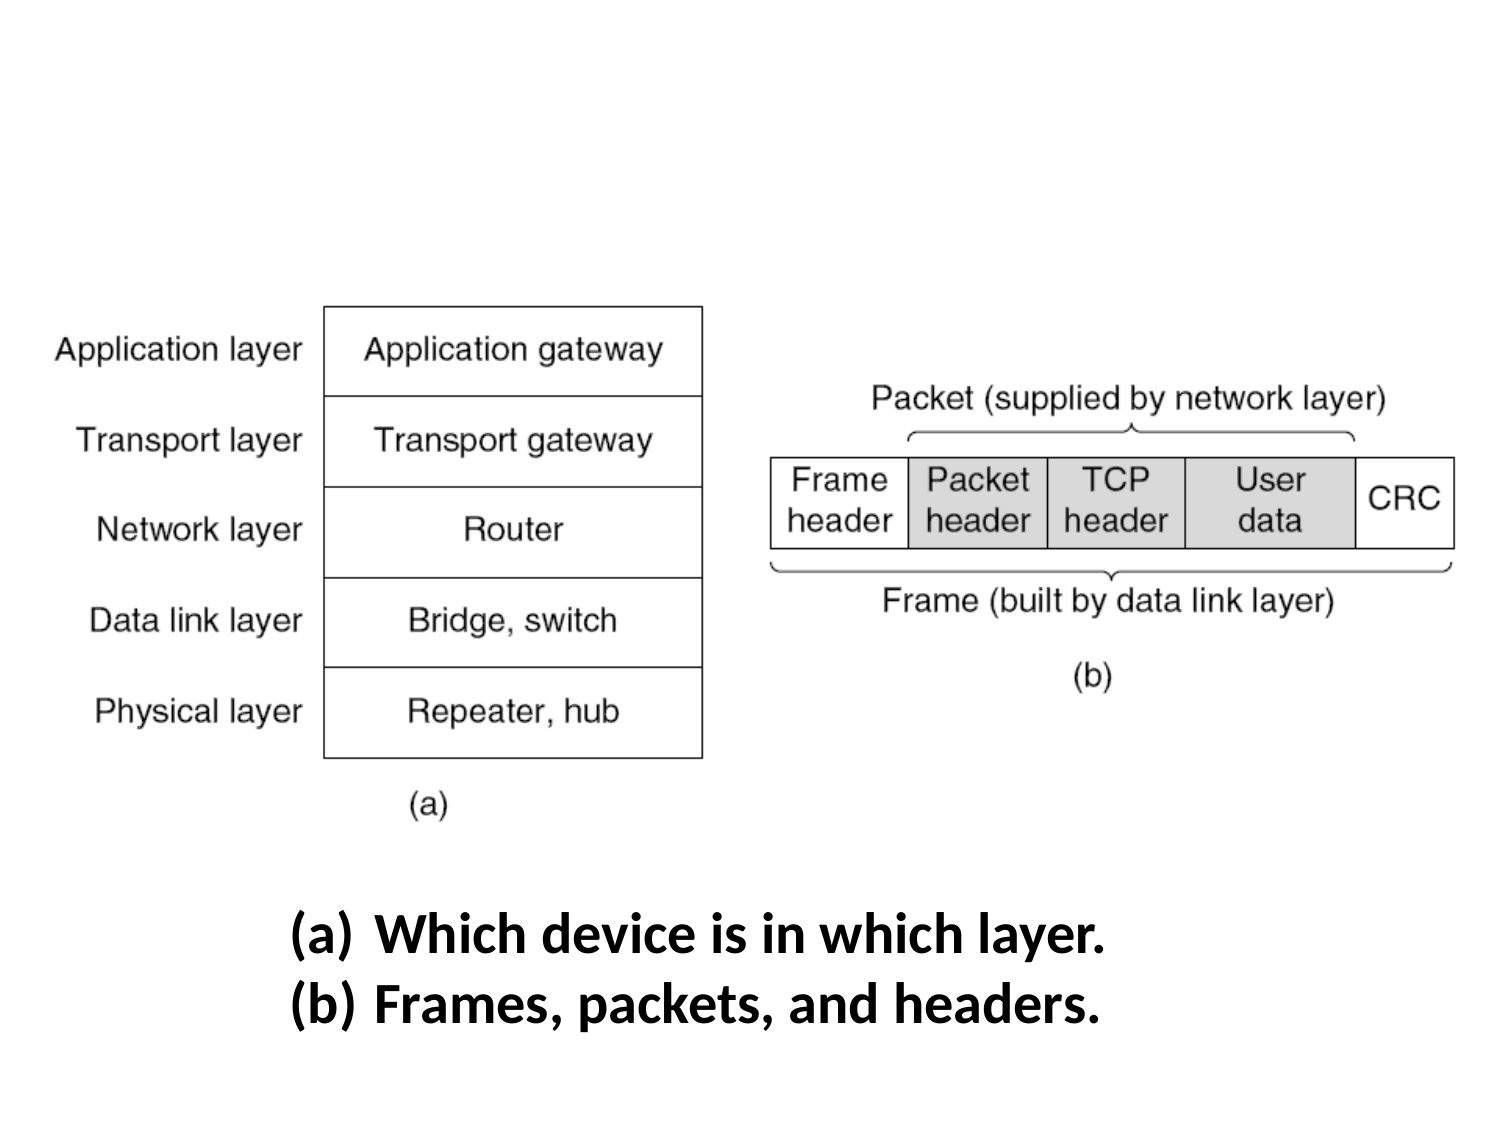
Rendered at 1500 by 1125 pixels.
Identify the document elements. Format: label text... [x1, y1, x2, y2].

picture [1049, 649, 1130, 705]
picture [49, 289, 709, 836]
text_box Which device is in which layer. Frames, packets, and headers. [274, 887, 1325, 1043]
picture [763, 374, 1463, 626]
